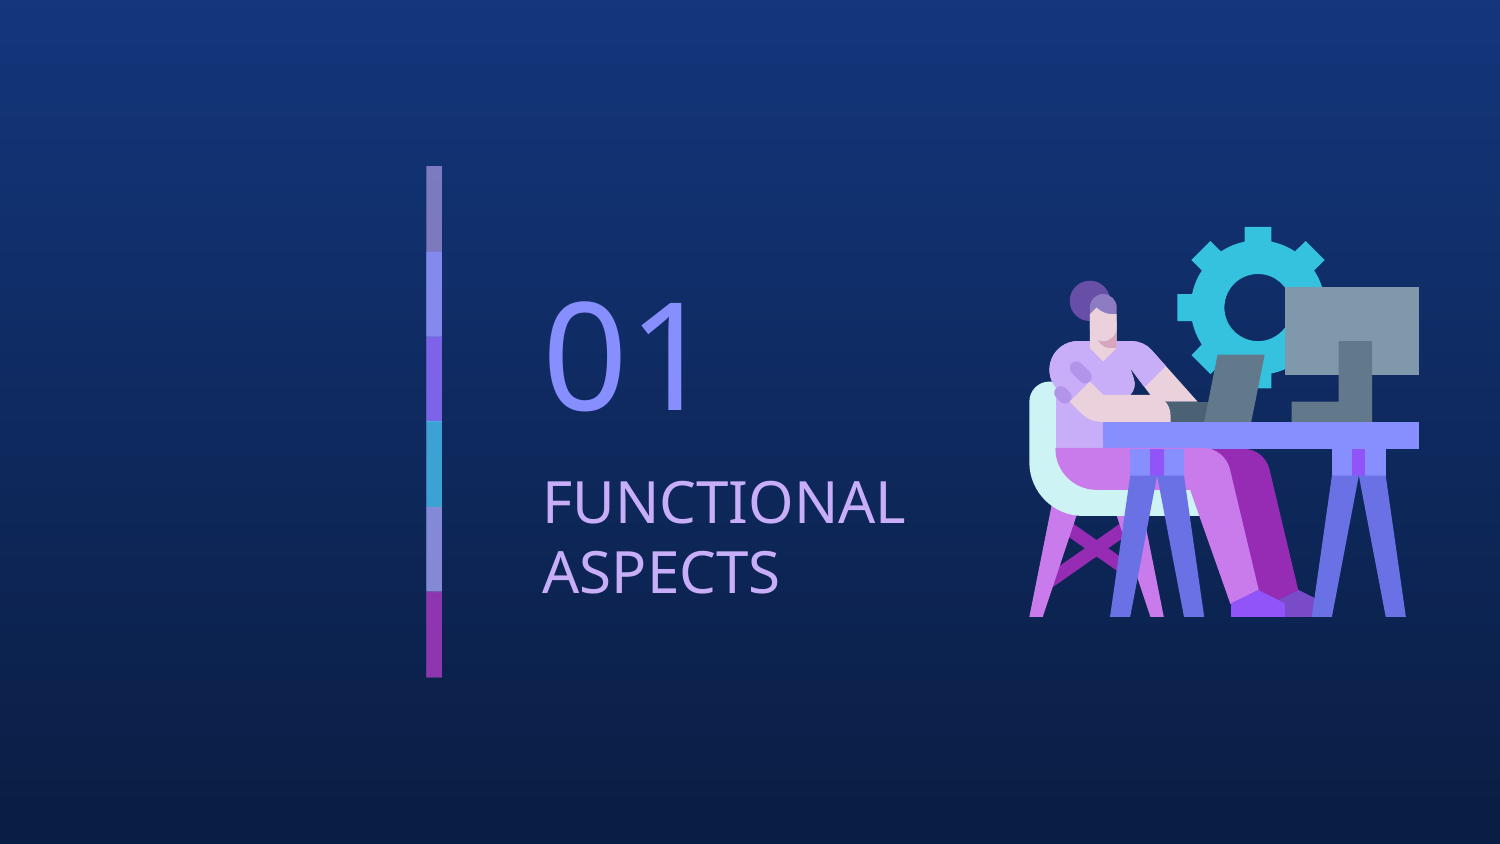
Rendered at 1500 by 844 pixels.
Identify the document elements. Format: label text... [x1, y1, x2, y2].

title FUNCTIONAL ASPECTS [527, 450, 958, 595]
title 01 [527, 249, 790, 450]
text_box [1029, 226, 1420, 618]
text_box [425, 165, 443, 678]
